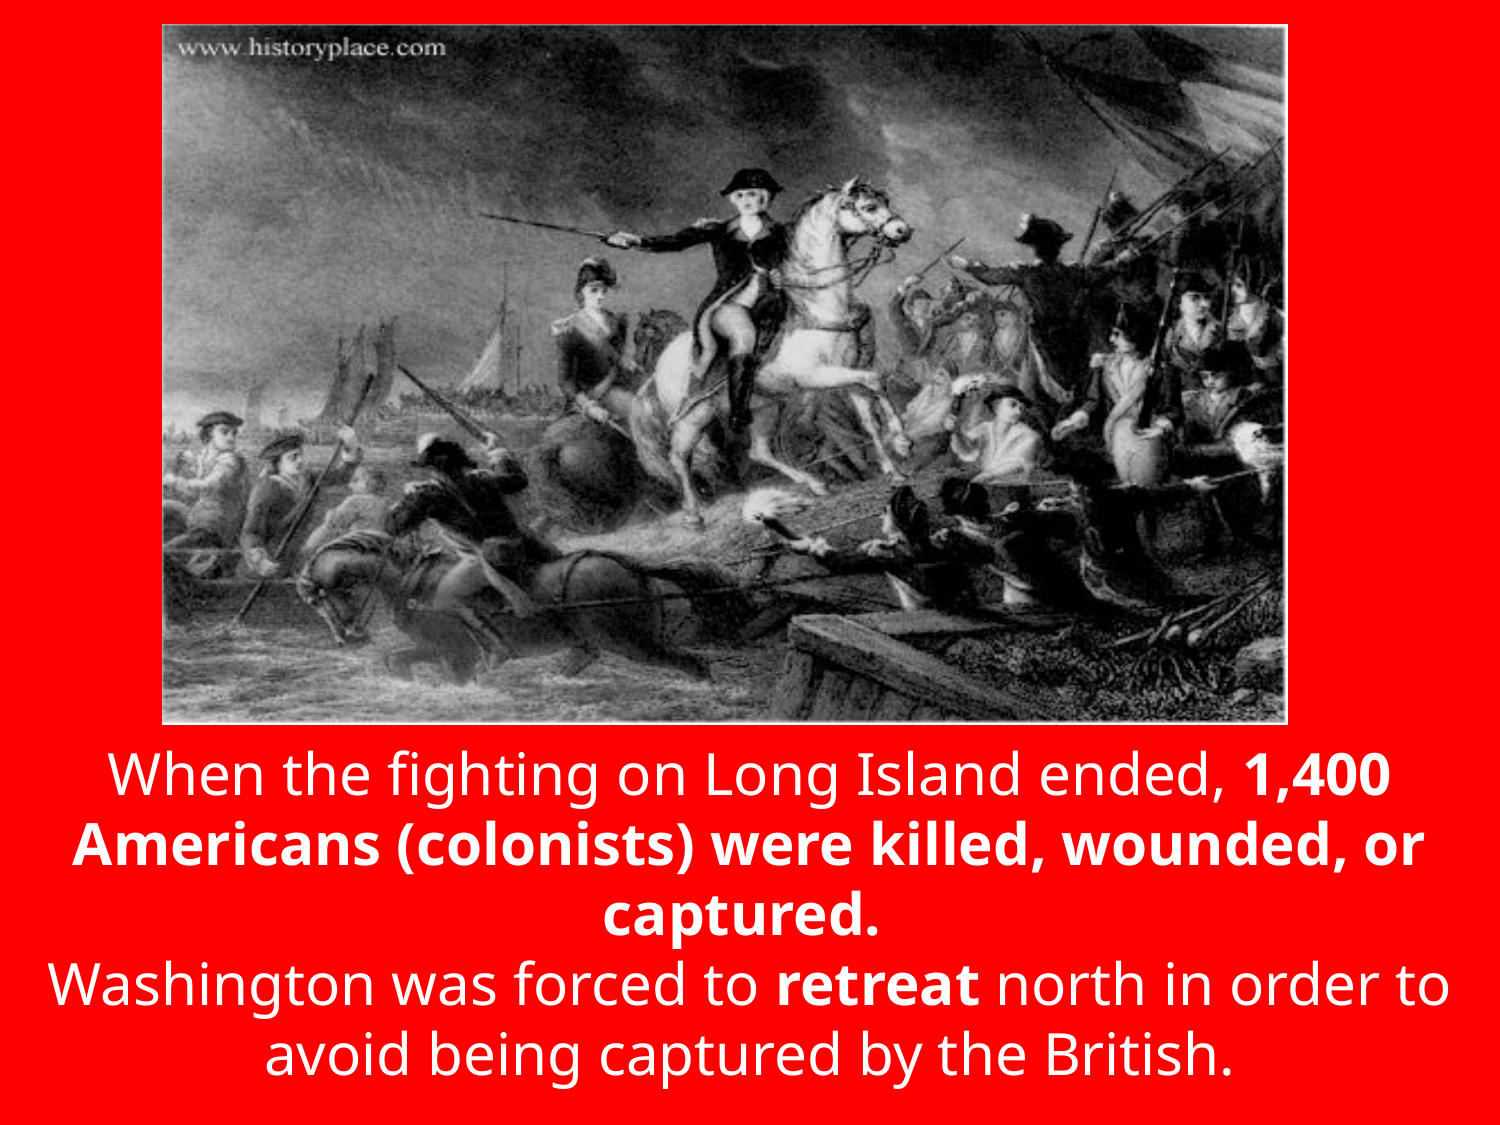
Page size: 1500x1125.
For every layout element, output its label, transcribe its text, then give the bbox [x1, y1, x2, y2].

text_box When the fighting on Long Island ended, 1,400 Americans (colonists) were killed, wounded, or captured. Washington was forced to retreat north in order to avoid being captured by the British. [0, 737, 1500, 1086]
picture [162, 24, 1288, 726]
